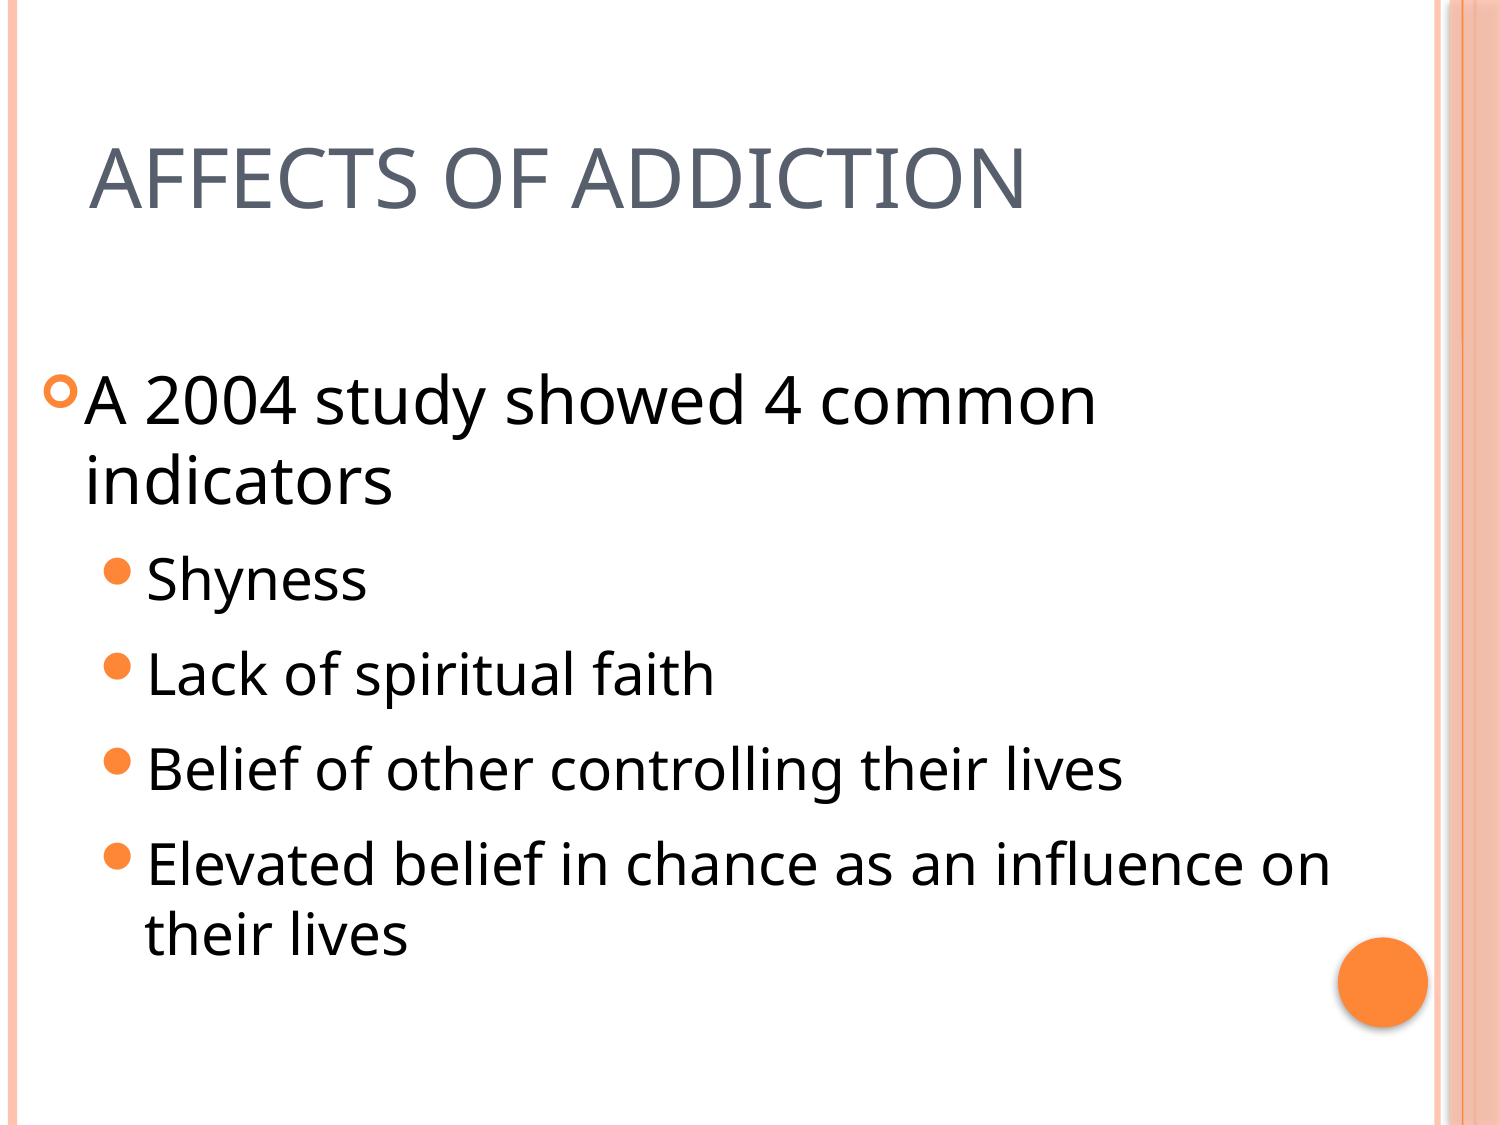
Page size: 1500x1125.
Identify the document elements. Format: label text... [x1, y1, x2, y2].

list A 2004 study showed 4 common indicators Shyness Lack of spiritual faith Belief of other controlling their lives Elevated belief in chance as an influence on their lives [24, 350, 1425, 1062]
title Affects of Addiction [75, 45, 1300, 233]
